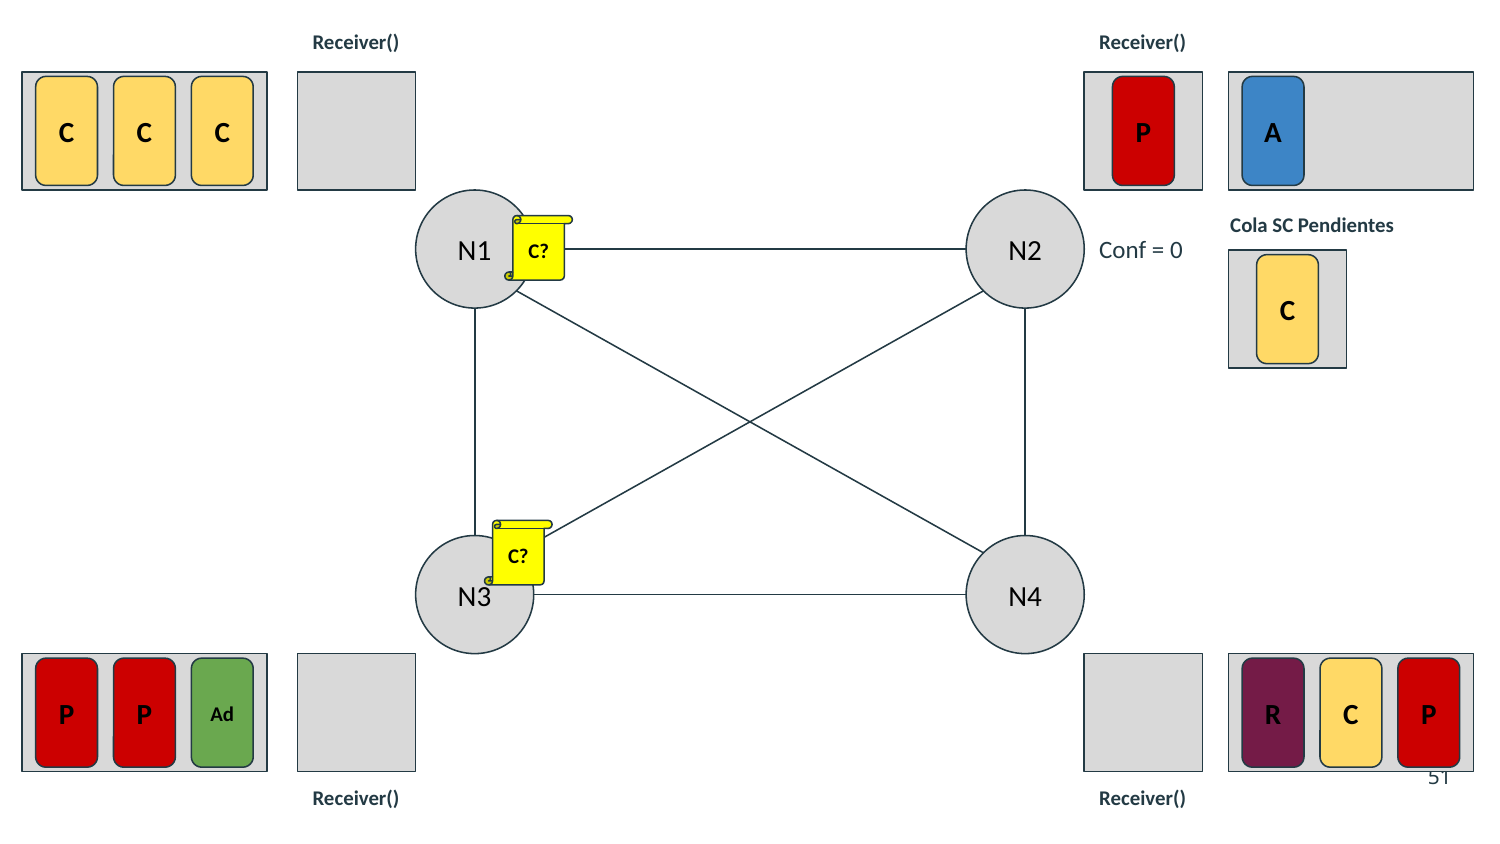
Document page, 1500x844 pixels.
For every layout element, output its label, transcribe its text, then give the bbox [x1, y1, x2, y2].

text_box C [1256, 254, 1319, 364]
text_box [21, 653, 267, 772]
text_box A [1242, 76, 1304, 186]
text_box P [113, 658, 176, 768]
text_box C [35, 76, 98, 186]
text_box Ad [191, 658, 254, 768]
text_box Receiver() [1084, 16, 1203, 67]
text_box [1228, 653, 1474, 772]
text_box P [1112, 76, 1175, 186]
text_box [1084, 71, 1203, 190]
text_box [21, 71, 267, 190]
text_box C? [504, 215, 573, 281]
text_box P [1397, 658, 1460, 768]
text_box R [1242, 658, 1304, 768]
text_box Conf = 0 [1084, 218, 1203, 279]
text_box C [1320, 658, 1382, 768]
text_box N2 [966, 189, 1084, 309]
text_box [516, 290, 984, 554]
text_box C [191, 76, 254, 186]
text_box N1 [415, 189, 525, 309]
text_box [1228, 71, 1474, 190]
text_box [1084, 653, 1203, 771]
text_box [297, 653, 416, 771]
text_box Receiver() [297, 16, 416, 67]
text_box [297, 71, 416, 190]
text_box N4 [966, 535, 1085, 654]
text_box Receiver() [297, 771, 416, 822]
slide_number ‹#› [1376, 772, 1467, 810]
text_box Cola SC Pendientes [1215, 199, 1487, 250]
text_box C [113, 76, 176, 186]
text_box Receiver() [1084, 771, 1203, 822]
text_box [1228, 250, 1347, 369]
text_box N3 [415, 535, 534, 654]
text_box P [35, 658, 98, 768]
text_box C? [484, 520, 545, 585]
